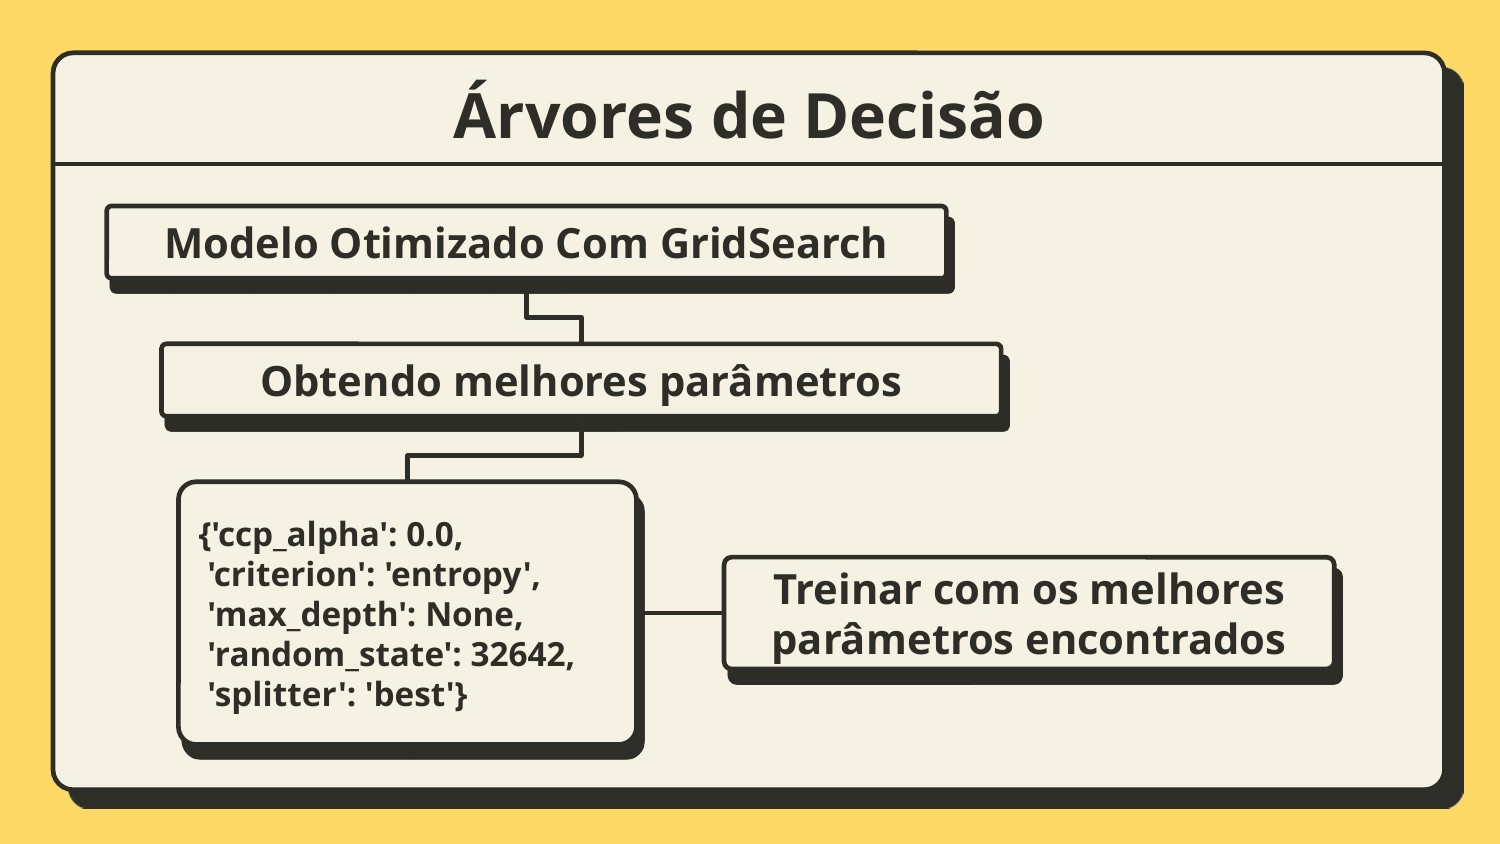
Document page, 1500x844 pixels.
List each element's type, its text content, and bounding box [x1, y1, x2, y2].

text_box Treinar com os melhores parâmetros encontrados [724, 557, 1335, 670]
text_box Obtendo melhores parâmetros [161, 343, 1002, 417]
text_box Modelo Otimizado Com GridSearch [106, 205, 947, 279]
text_box {'ccp_alpha': 0.0, 'criterion': 'entropy', 'max_depth': None, 'random_state': 32642, 'splitter': 'best'} [178, 481, 637, 745]
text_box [461, 361, 528, 537]
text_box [520, 283, 587, 339]
title Árvores de Decisão [118, 86, 1382, 167]
